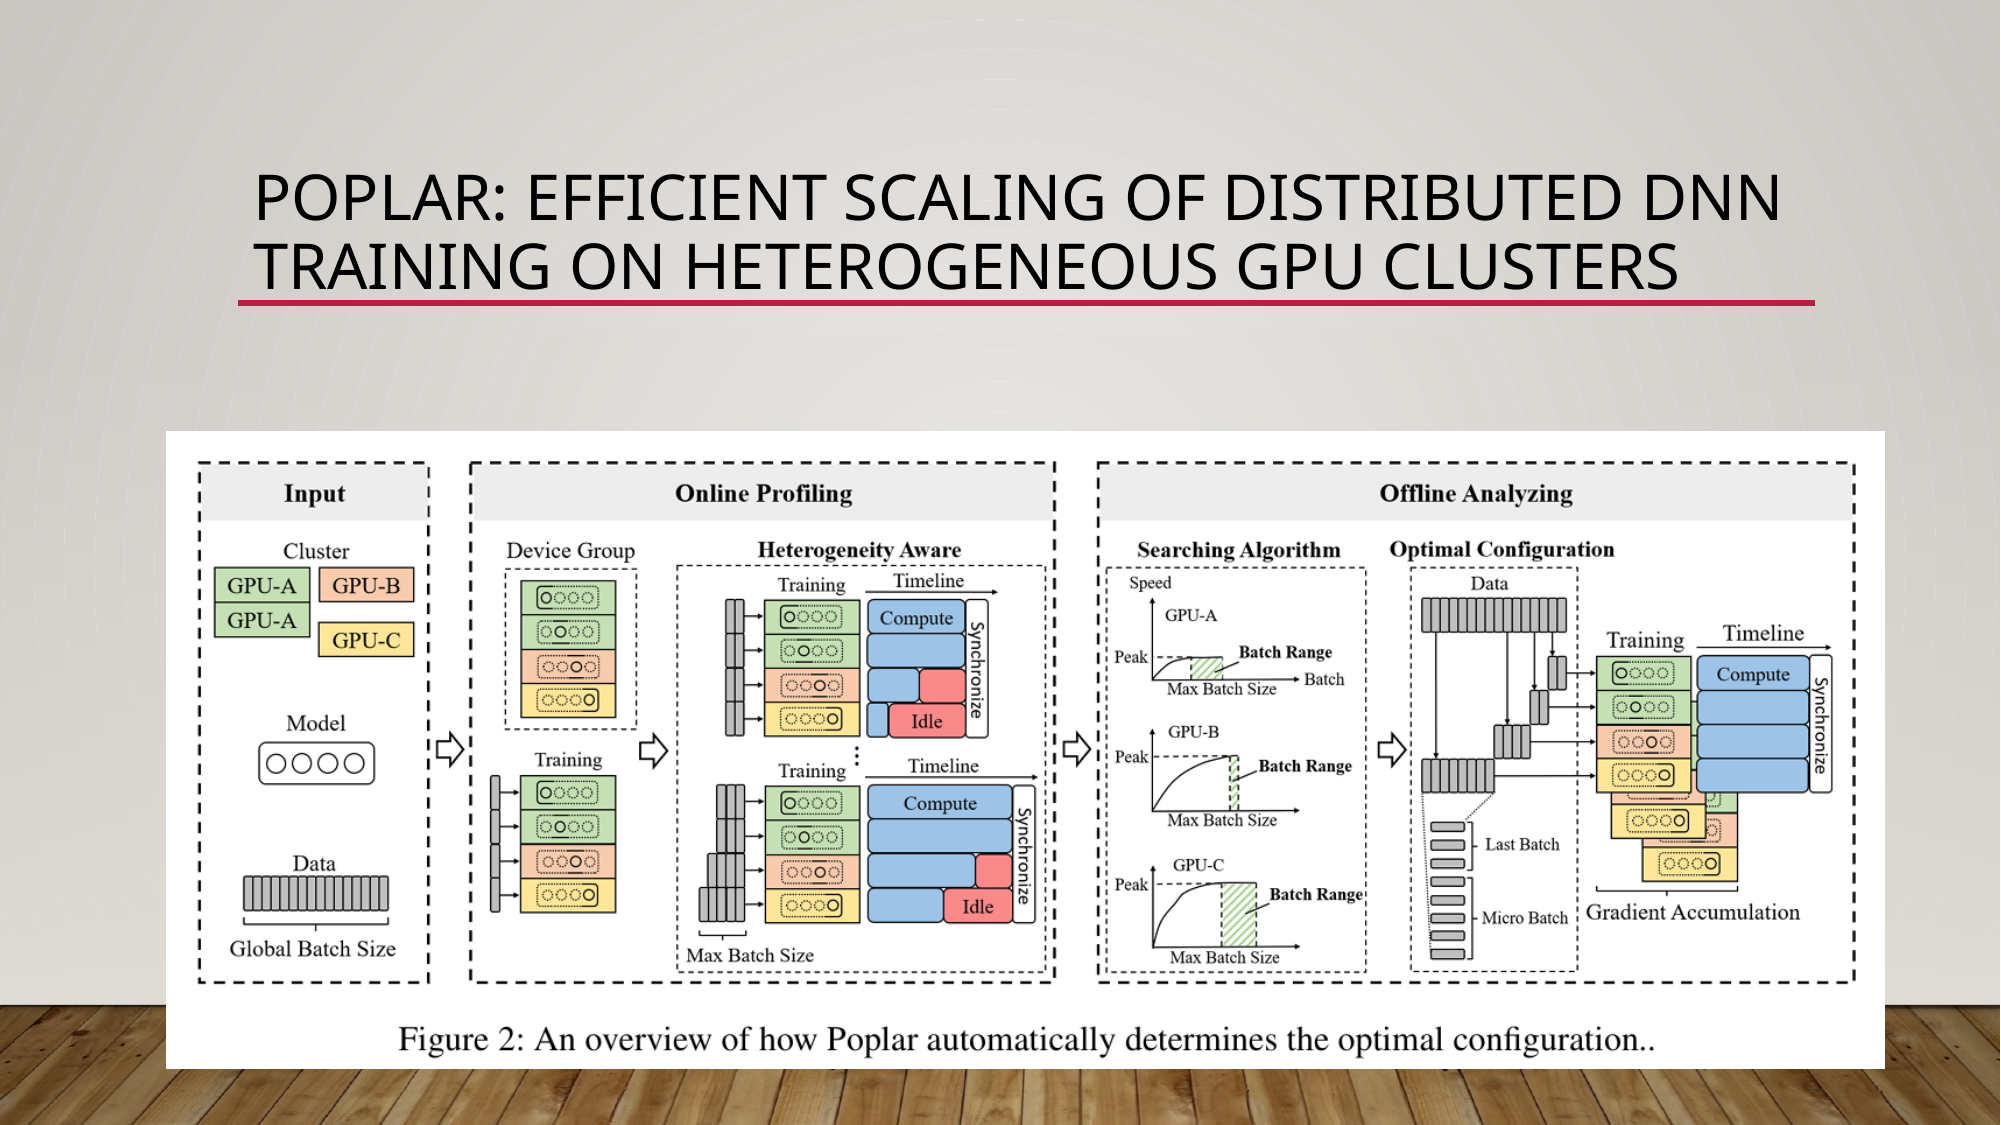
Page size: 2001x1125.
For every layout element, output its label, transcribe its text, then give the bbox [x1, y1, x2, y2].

title Poplar: Efficient Scaling of Distributed DNN Training on Heterogeneous GPU Clusters [238, 158, 1814, 331]
picture [0, 431, 2000, 1125]
